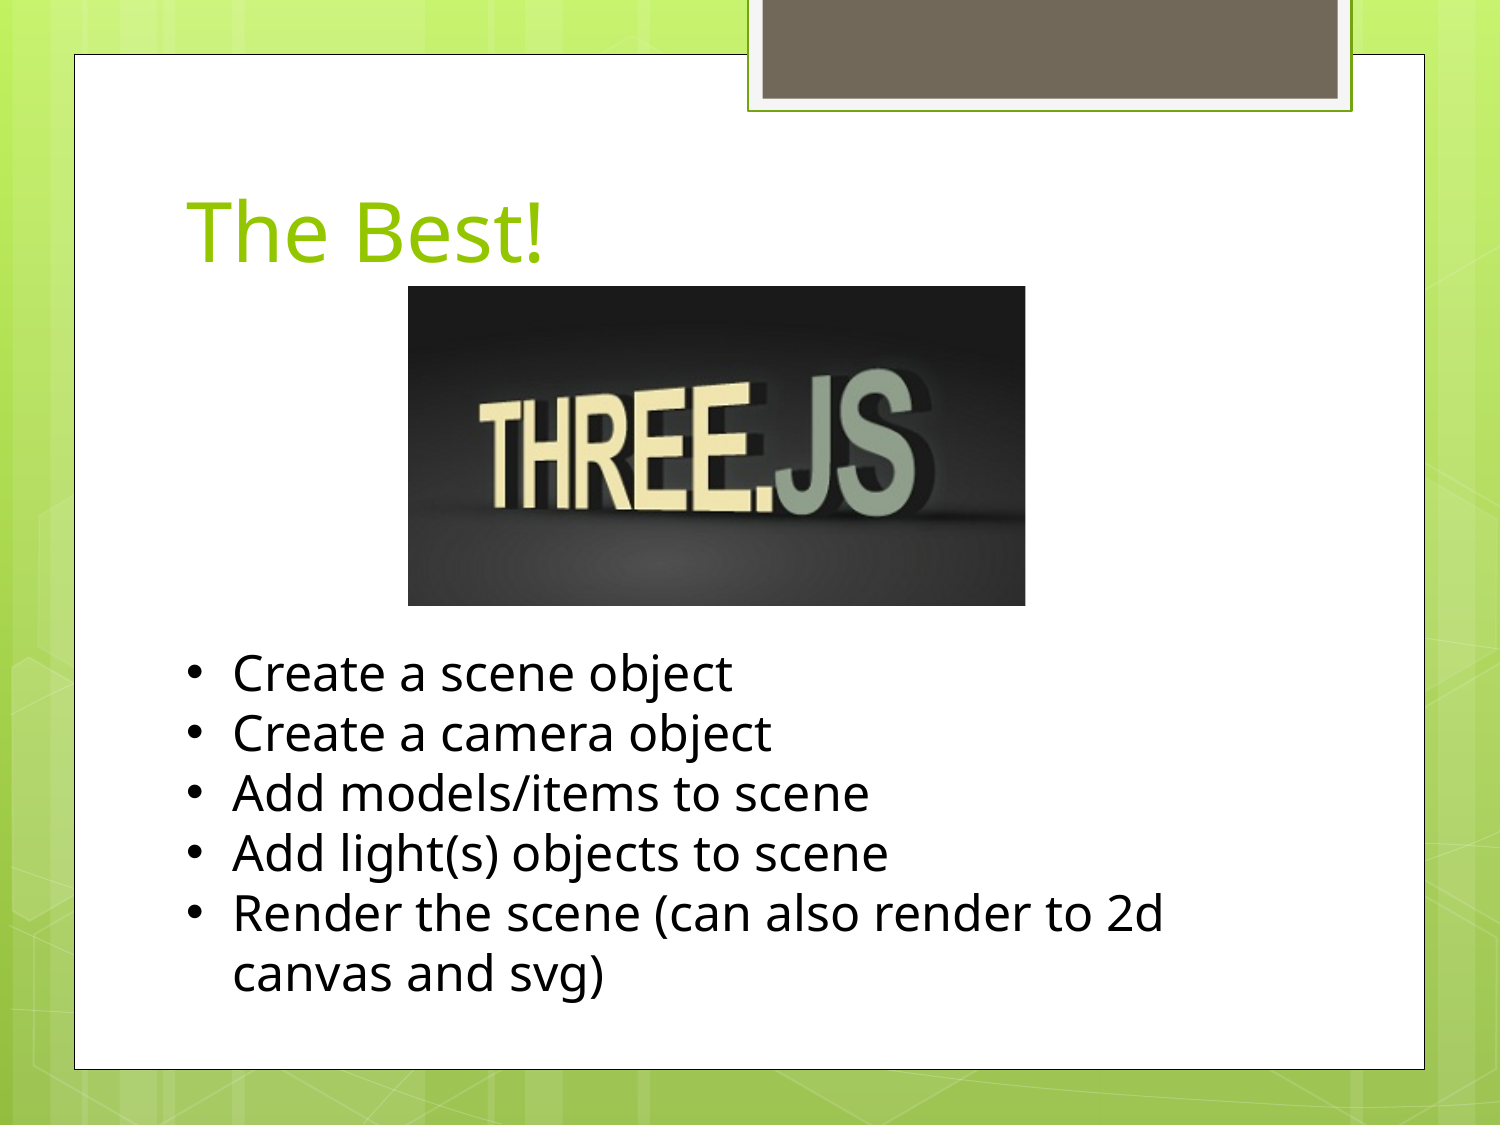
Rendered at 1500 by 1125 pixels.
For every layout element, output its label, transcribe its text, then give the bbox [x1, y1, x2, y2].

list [407, 285, 1026, 606]
text_box Create a scene object Create a camera object Add models/items to scene Add light(s) objects to scene Render the scene (can also render to 2d canvas and svg) [171, 633, 1347, 1009]
title The Best! [171, 98, 1324, 287]
